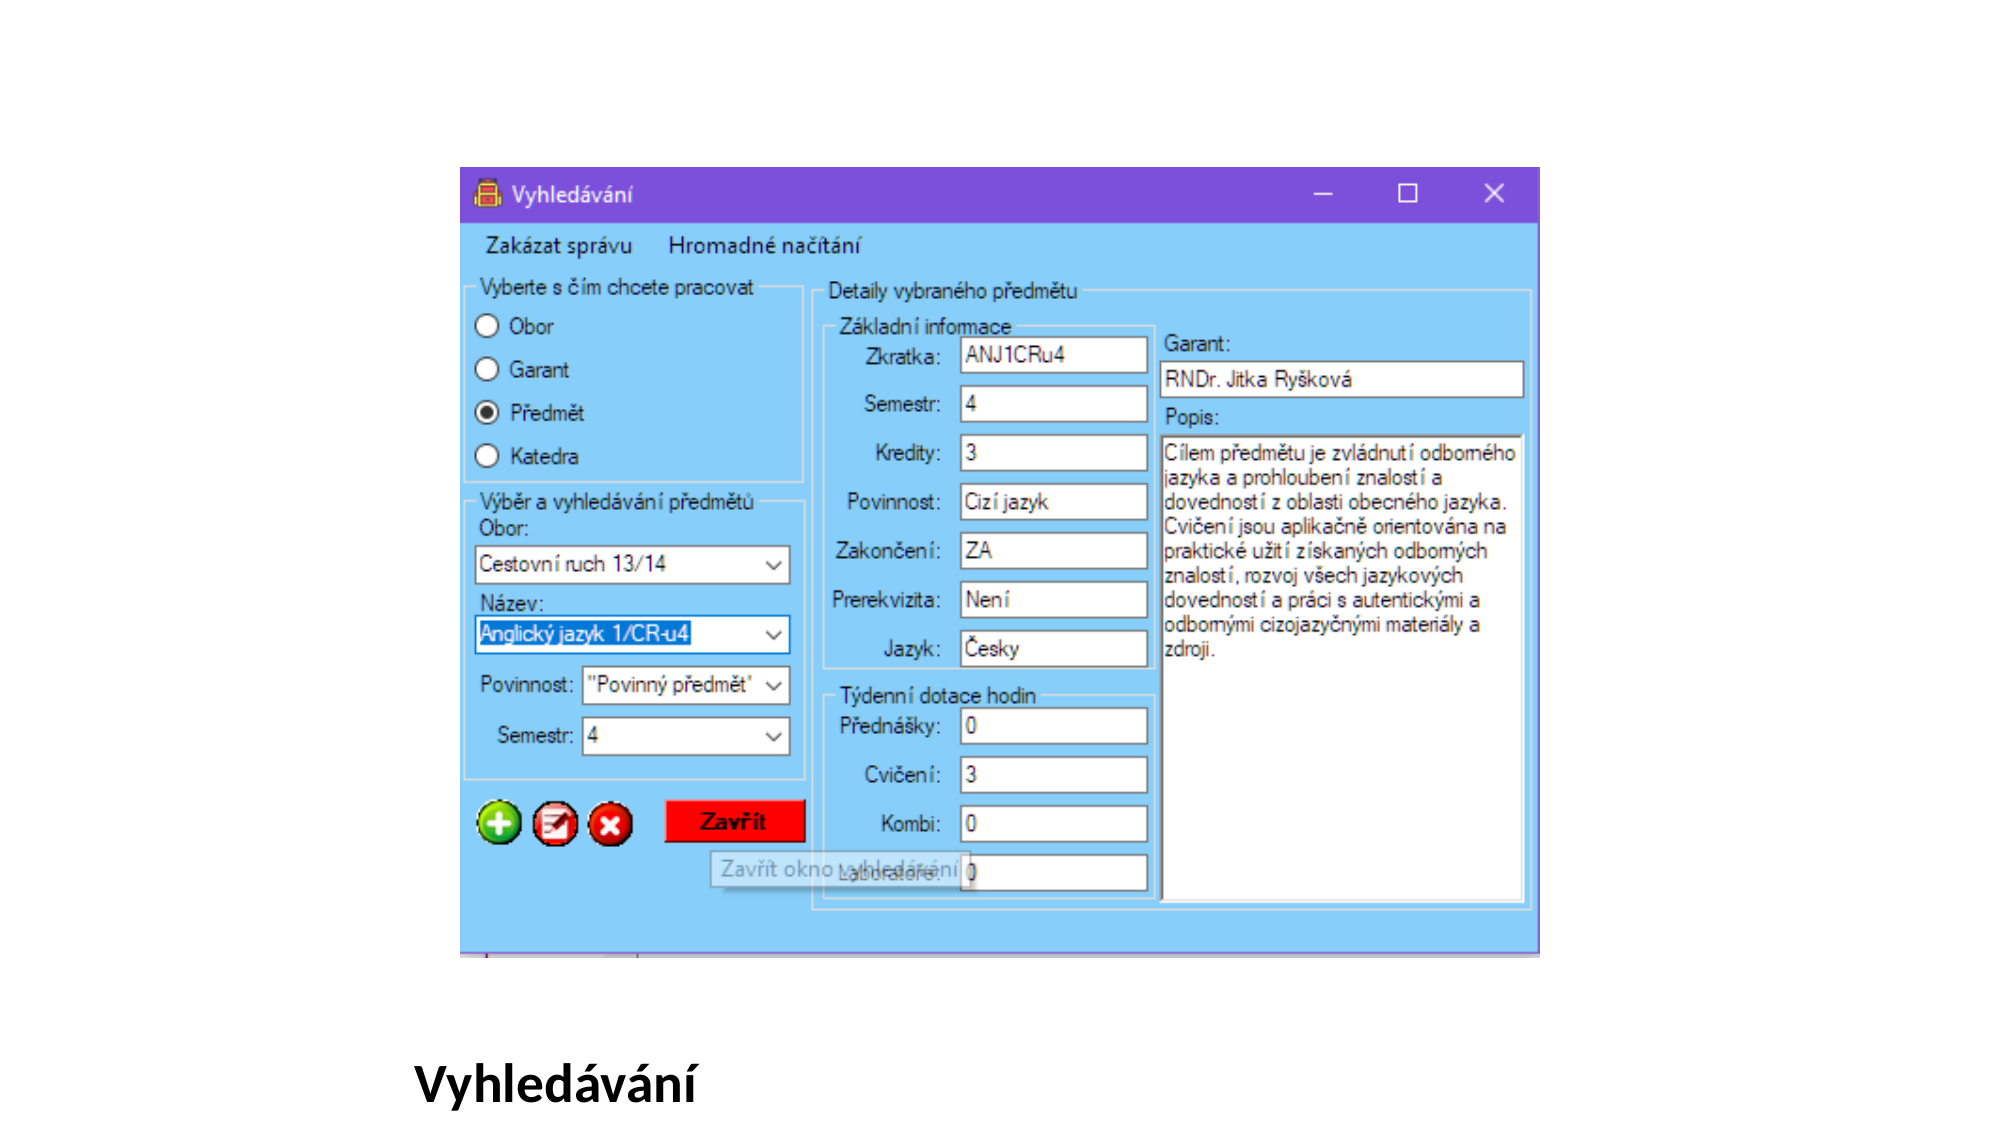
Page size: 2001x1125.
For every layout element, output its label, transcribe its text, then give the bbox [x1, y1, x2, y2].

picture [459, 167, 1541, 958]
title Vyhledávání [399, 1027, 1600, 1121]
